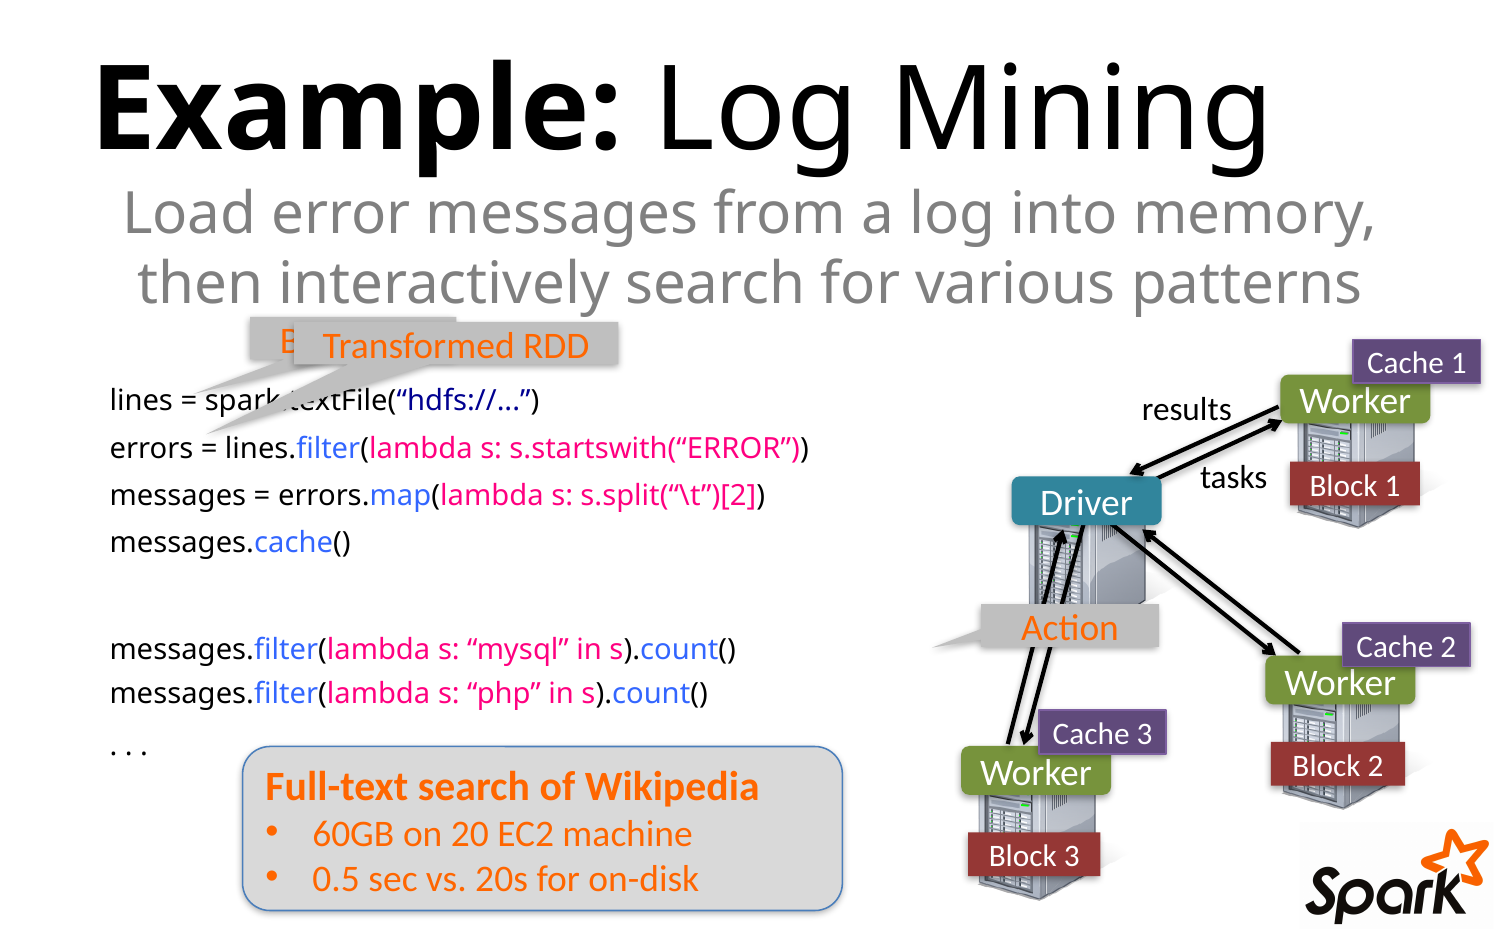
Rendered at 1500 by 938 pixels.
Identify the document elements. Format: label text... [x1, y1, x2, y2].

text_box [960, 374, 1431, 796]
picture [1299, 822, 1494, 929]
text_box Full-text search of Wikipedia 60GB on 20 EC2 machine 0.5 sec vs. 20s for on-disk [241, 745, 844, 912]
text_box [1141, 529, 1300, 654]
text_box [927, 608, 1143, 665]
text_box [1129, 406, 1279, 475]
text_box Cache 2 [1466, 622, 1471, 667]
list Load error messages from a log into memory, then interactively search for various patterns [75, 167, 1425, 356]
text_box messages.filter(lambda s: “mysql” in s).count() [94, 622, 922, 666]
text_box messages.filter(lambda s: “php” in s).count() [94, 666, 952, 717]
text_box Cache 1 [1352, 339, 1481, 384]
title Example: Log Mining [75, 24, 1425, 167]
text_box lines = spark.textFile(“hdfs://...”) errors = lines.filter(lambda s: s.startswith(“ERROR”)) messages = errors.map(lambda s: s.split(“\t”)[2]) messages.cache() [94, 373, 959, 567]
text_box Transformed RDD [205, 321, 620, 436]
text_box Base RDD [192, 316, 458, 395]
text_box . . . [94, 718, 952, 769]
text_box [957, 379, 1462, 907]
